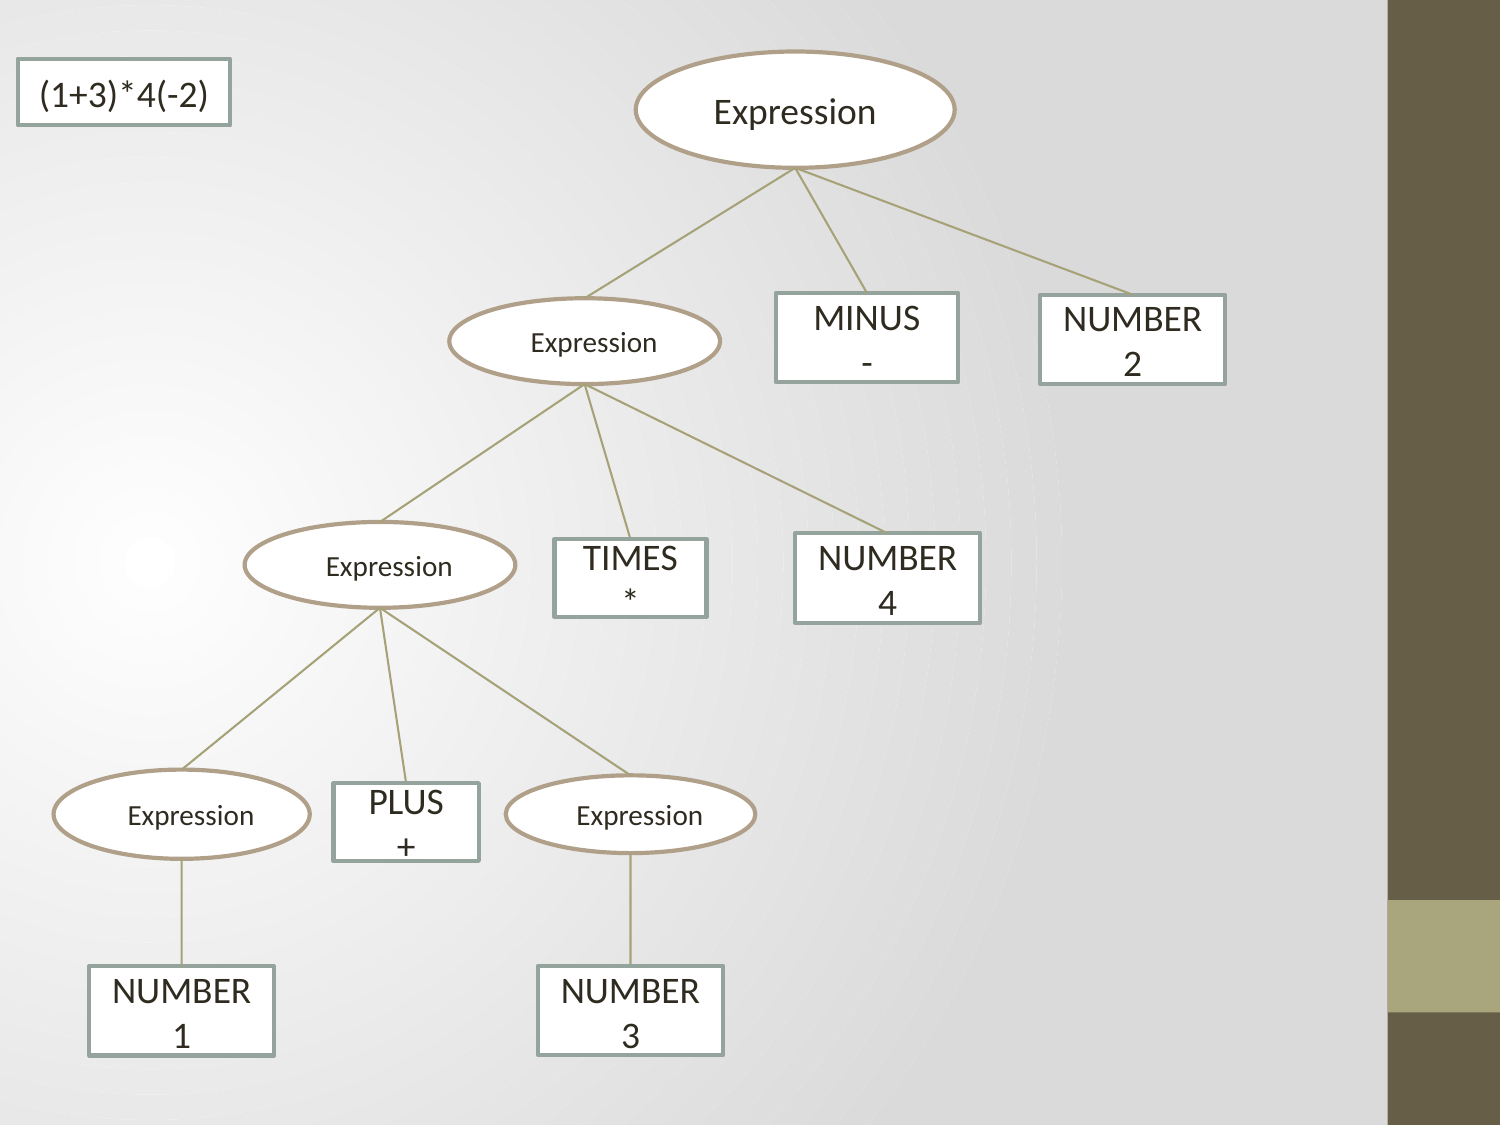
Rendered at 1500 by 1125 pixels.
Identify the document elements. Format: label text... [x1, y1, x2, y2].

text_box NUMBER 2 [1038, 293, 1227, 386]
text_box NUMBER 4 [793, 531, 982, 625]
text_box Expression [633, 49, 957, 160]
text_box MINUS - [774, 301, 960, 384]
text_box Expression [51, 767, 312, 861]
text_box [794, 167, 1134, 296]
text_box Expression [503, 773, 758, 856]
text_box NUMBER 1 [87, 964, 276, 1058]
text_box NUMBER 3 [536, 964, 725, 1057]
text_box PLUS + [331, 781, 481, 863]
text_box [379, 607, 407, 784]
text_box TIMES * [552, 537, 709, 619]
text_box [379, 383, 582, 523]
text_box Expression [242, 519, 518, 600]
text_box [181, 607, 381, 771]
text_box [584, 383, 889, 534]
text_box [416, 607, 631, 776]
text_box Expression [447, 296, 723, 376]
text_box (1+3)*4(-2) [16, 57, 232, 127]
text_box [584, 167, 795, 299]
